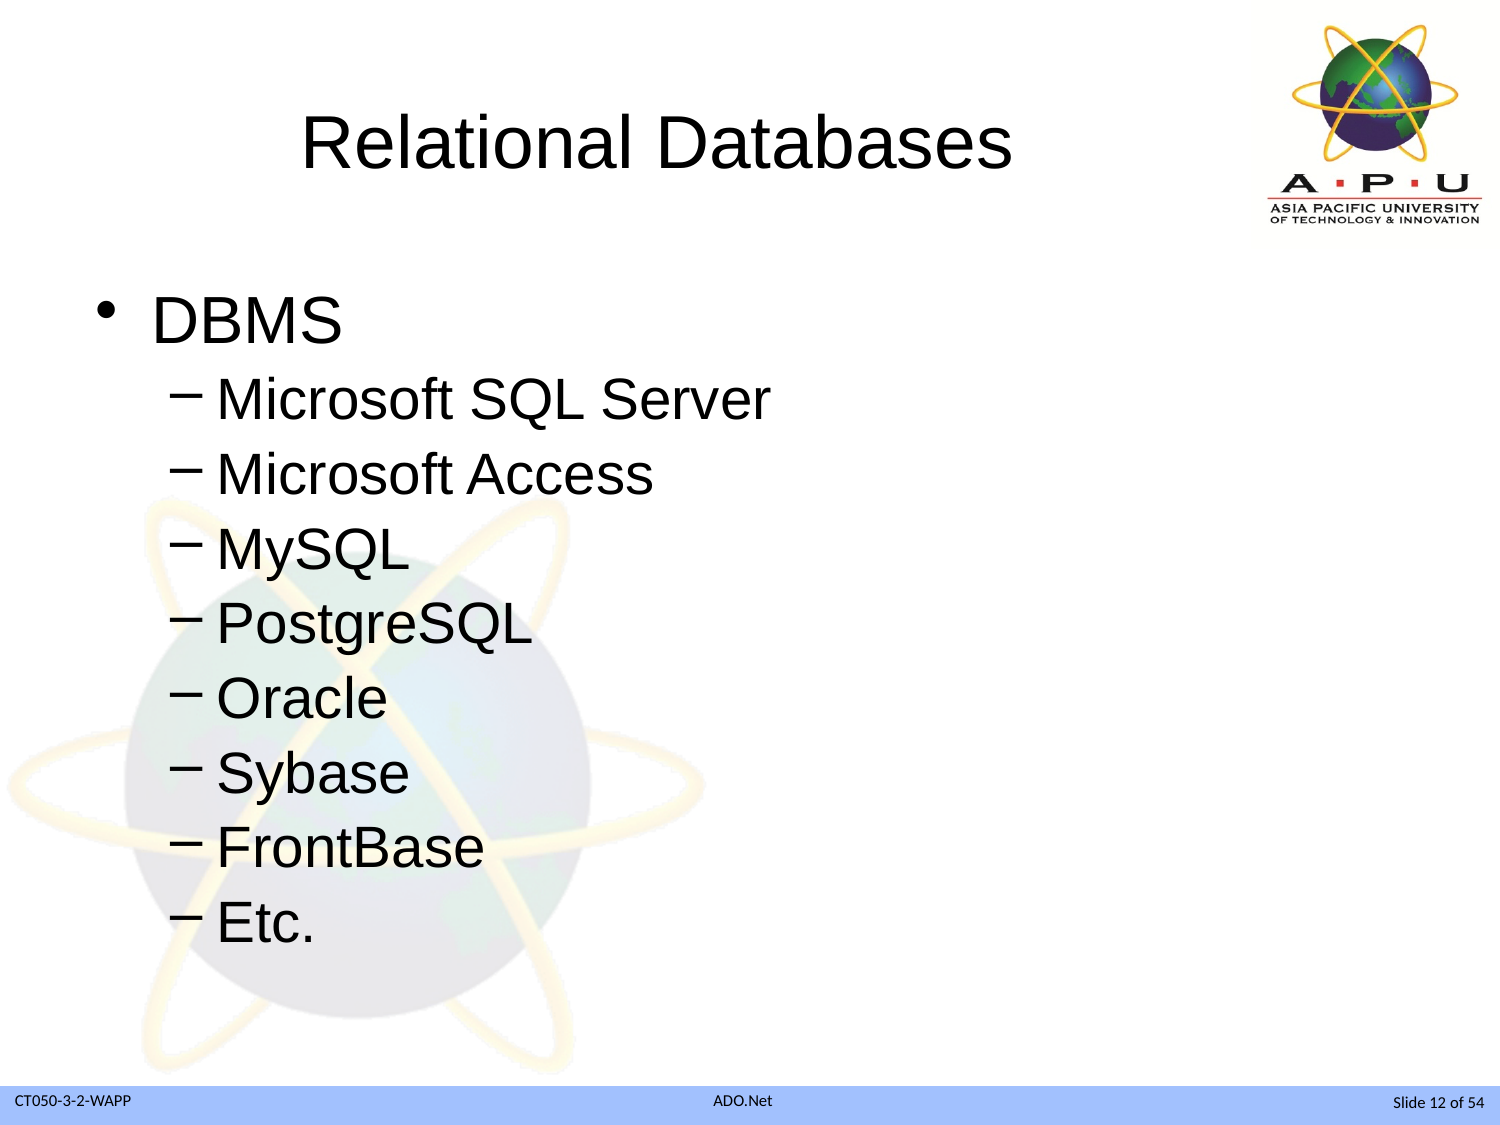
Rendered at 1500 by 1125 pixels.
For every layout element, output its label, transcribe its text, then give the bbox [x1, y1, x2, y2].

list DBMS Microsoft SQL Server Microsoft Access MySQL PostgreSQL Oracle Sybase FrontBase Etc. [79, 278, 1430, 1021]
picture [1251, 0, 1500, 249]
title Relational Databases [79, 45, 1235, 233]
